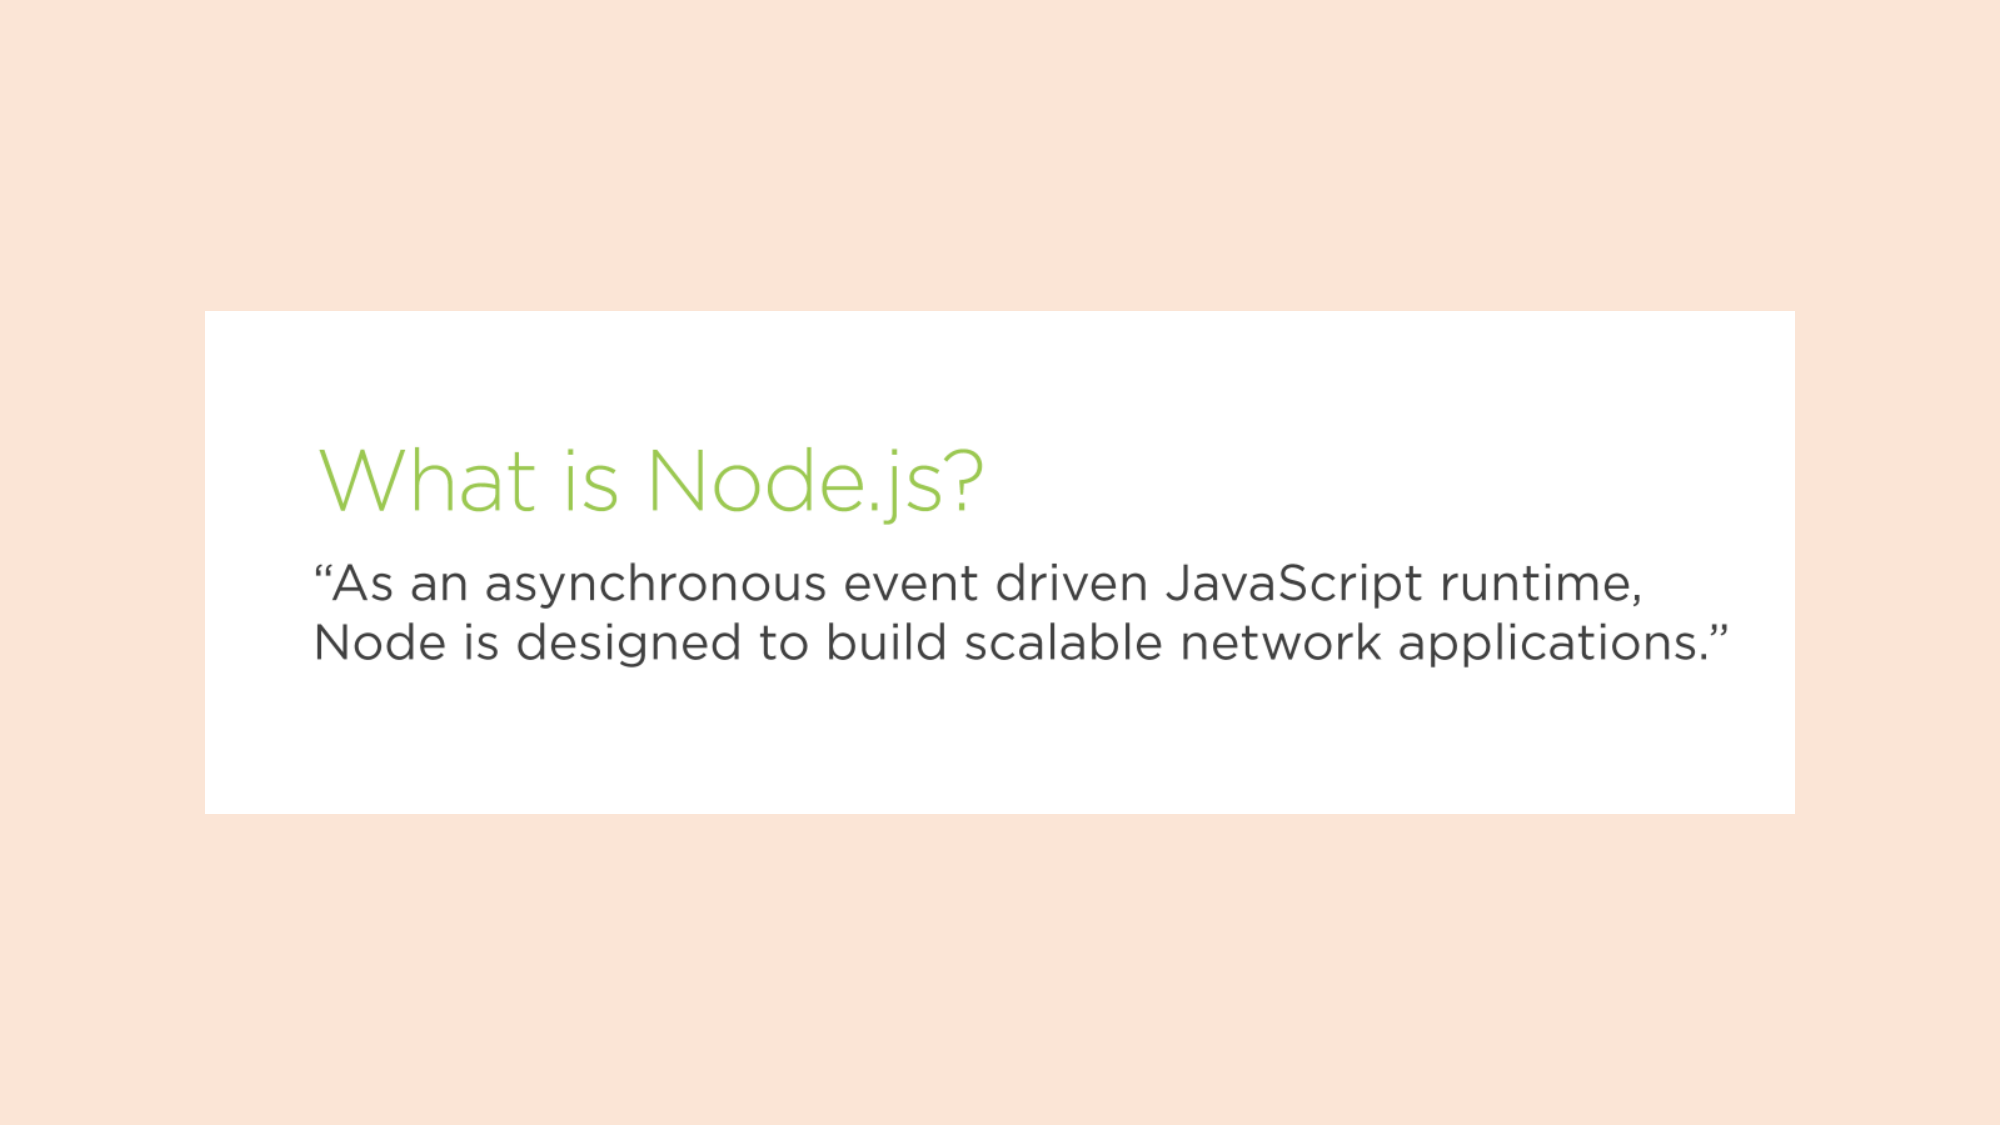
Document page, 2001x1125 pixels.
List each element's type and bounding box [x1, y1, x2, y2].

picture [205, 311, 1795, 814]
